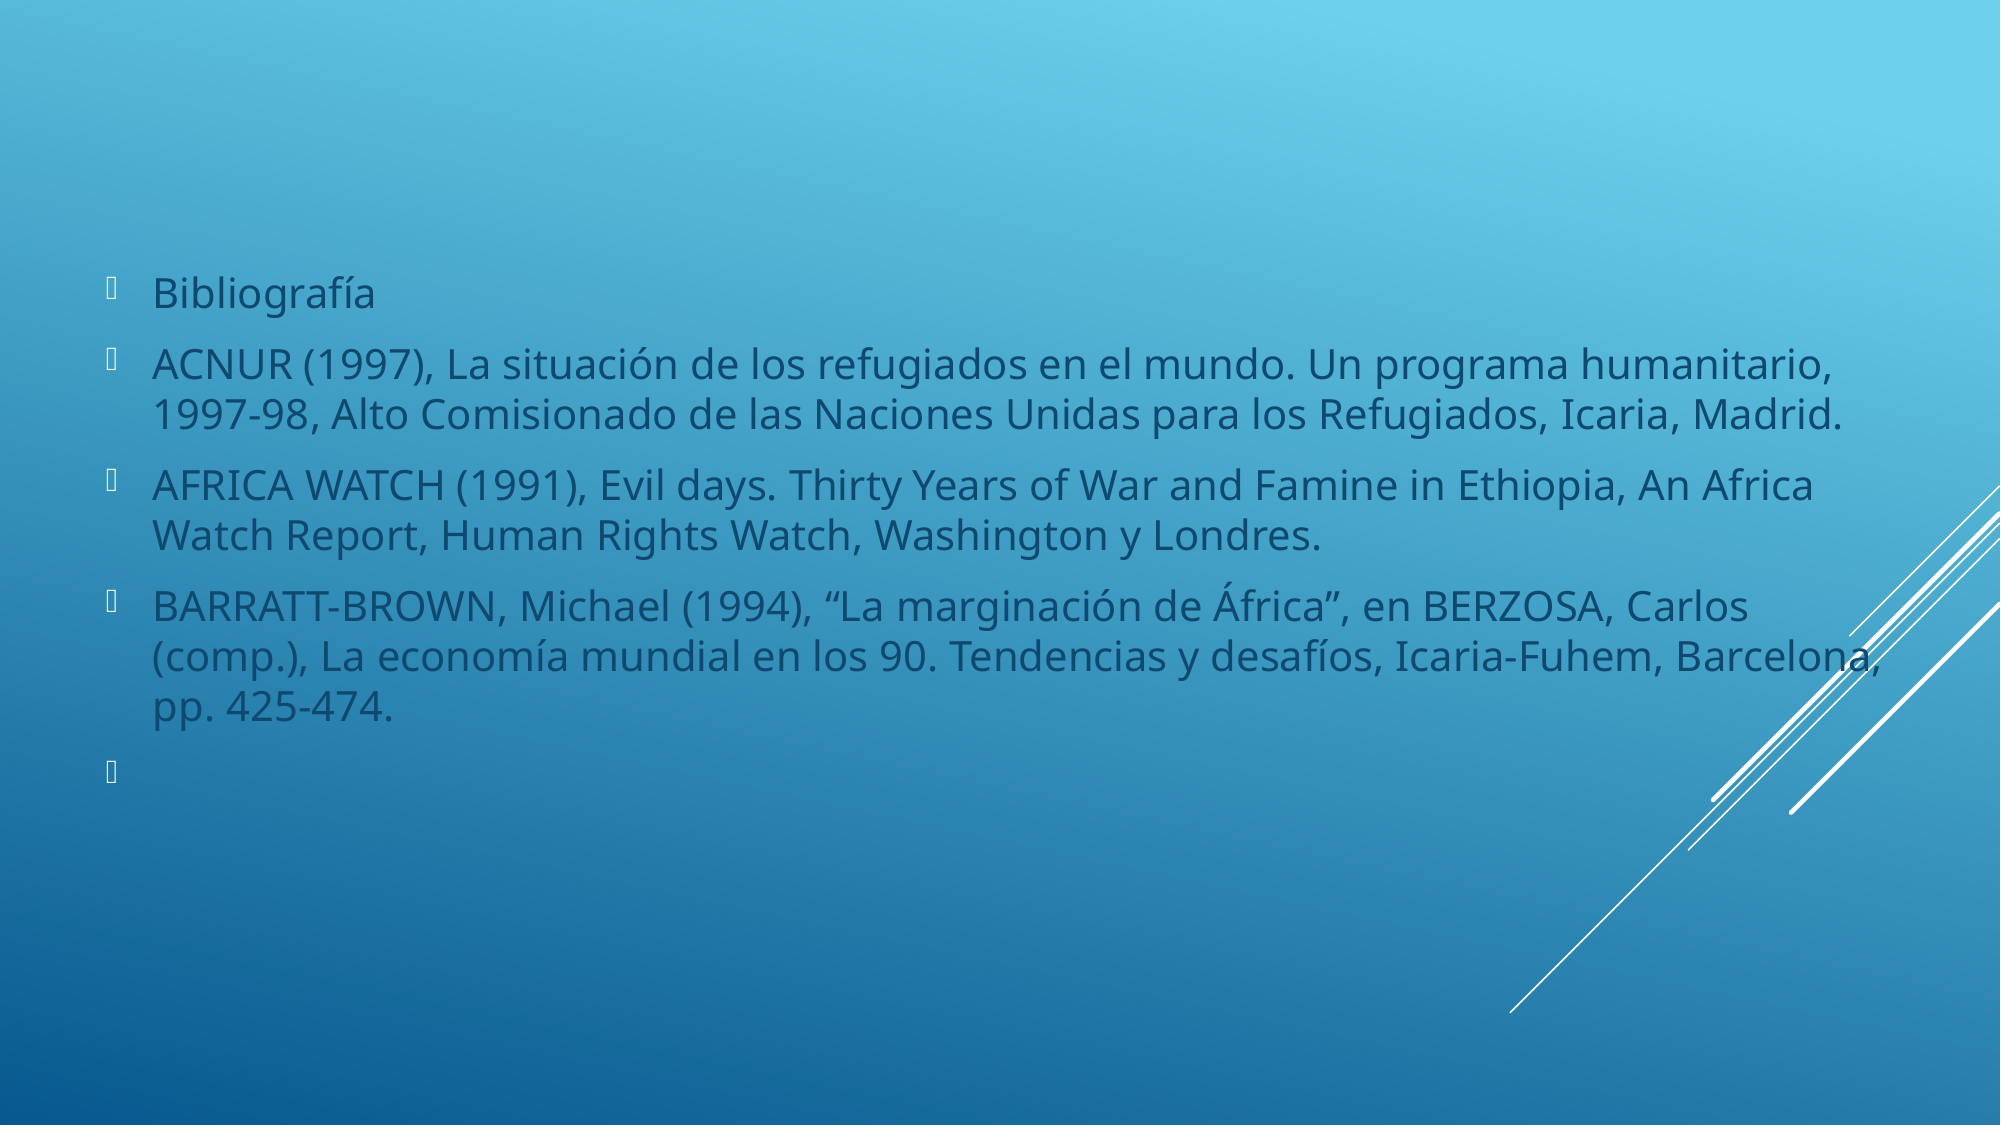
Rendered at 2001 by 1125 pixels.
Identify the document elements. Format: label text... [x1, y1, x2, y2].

list Bibliografía ACNUR (1997), La situación de los refugiados en el mundo. Un programa humanitario, 1997-98, Alto Comisionado de las Naciones Unidas para los Refugiados, Icaria, Madrid. AFRICA WATCH (1991), Evil days. Thirty Years of War and Famine in Ethiopia, An Africa Watch Report, Human Rights Watch, Washington y Londres. BARRATT-BROWN, Michael (1994), “La marginación de África”, en BERZOSA, Carlos (comp.), La economía mundial en los 90. Tendencias y desafíos, Icaria-Fuhem, Barcelona, pp. 425-474. [90, 259, 1910, 866]
